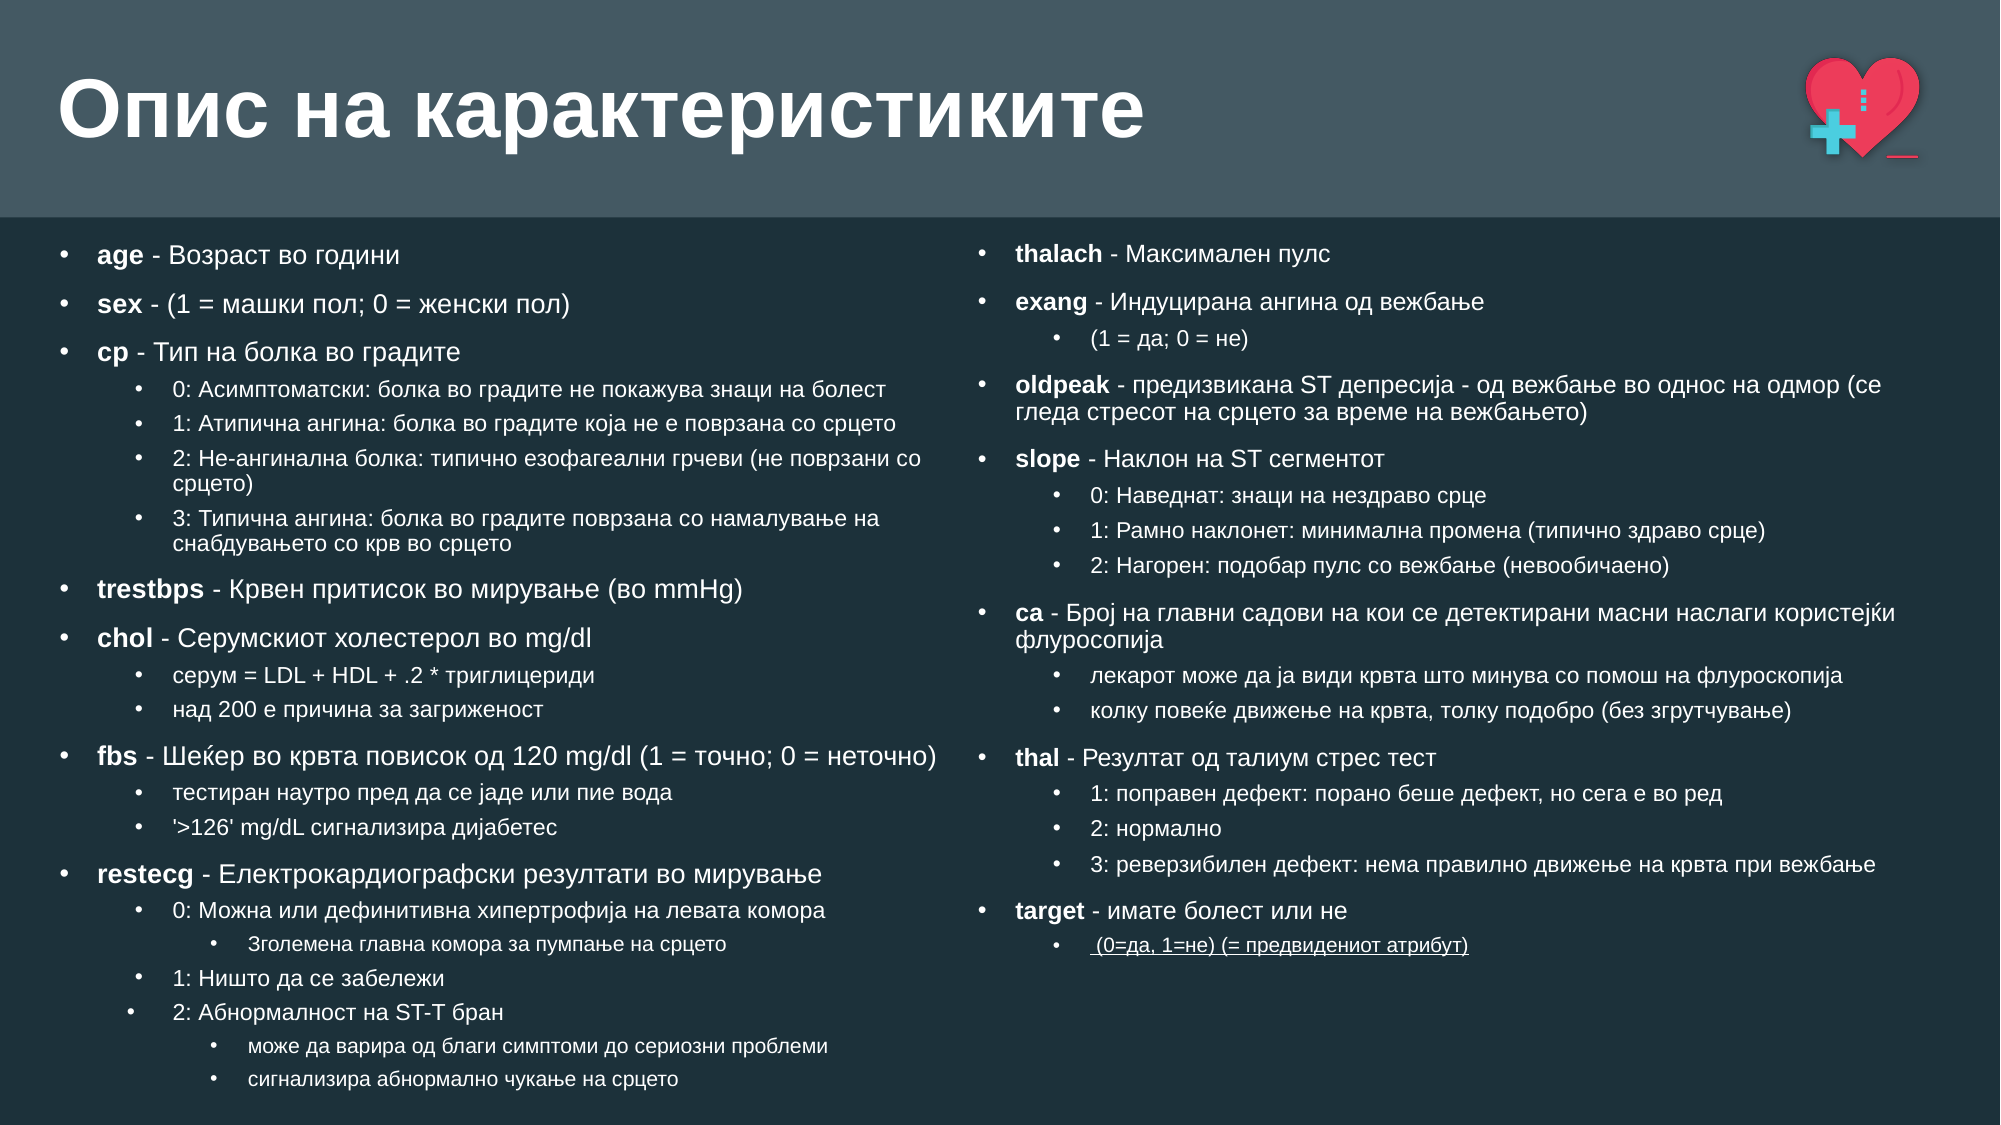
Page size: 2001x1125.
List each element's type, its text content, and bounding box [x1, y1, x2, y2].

list age - Возраст во години sex - (1 = машки пол; 0 = женски пол) cp - Тип на болка во градите 0: Асимптоматски: болка во градите не покажува знаци на болест 1: Атипична ангина: болка во градите која не е поврзана со срцето 2: Не-ангинална болка: типично езофагеални грчеви (не поврзани со срцето) 3: Типична ангина: болка во градите поврзана со намалување на снабдувањето со крв во срцето trestbps - Крвен притисок во мирување (во mmHg) chol - Серумскиот холестерол во mg/dl серум = LDL + HDL + .2 * триглицериди над 200 е причина за загриженост fbs - Шеќер во крвта повисок од 120 mg/dl (1 = точно; 0 = неточно) тестиран наутро пред да се јаде или пие вода '>126' mg/dL сигнализира дијабетес restecg - Електрокардиографски резултати во мирување 0: Можна или дефинитивна хипертрофија на левата комора Зголемена главна комора за пумпање на срцето 1: Ништо да се забележи 2: Абнормалност на ST-T бран може да варира од благи симптоми до сериозни проблеми сигнализира абнормално чукање на срцето [44, 233, 962, 1101]
text_box thalach - Максимален пулс exang - Индуцирана ангина од вежбање (1 = да; 0 = не) oldpeak - предизвикана ST депресија - од вежбање во однос на одмор (се гледа стресот на срцето за време на вежбањето) slope - Наклон на ST сегментот 0: Наведнат: знаци на нездраво срце 1: Рамно наклонет: минимална промена (типично здраво срце) 2: Нагорен: подобар пулс со вежбање (невообичаено) ca - Број на главни садови на кои се детектирани масни наслаги користејќи флуросопија лекарот може да ја види крвта што минува со помош на флуроскопија колку повеќе движење на крвта, толку подобро (без згрутчување) thal - Резултат од талиум стрес тест 1: поправен дефект: порано беше дефект, но сега е во ред 2: нормално 3: реверзибилен дефект: нема правилно движење на крвта при вежбање target - имате болест или не (0=да, 1=не) (= предвидениот атрибут) [962, 233, 1969, 1101]
title Опис на карактеристиките [42, 3, 1725, 218]
picture [1787, 32, 1938, 184]
